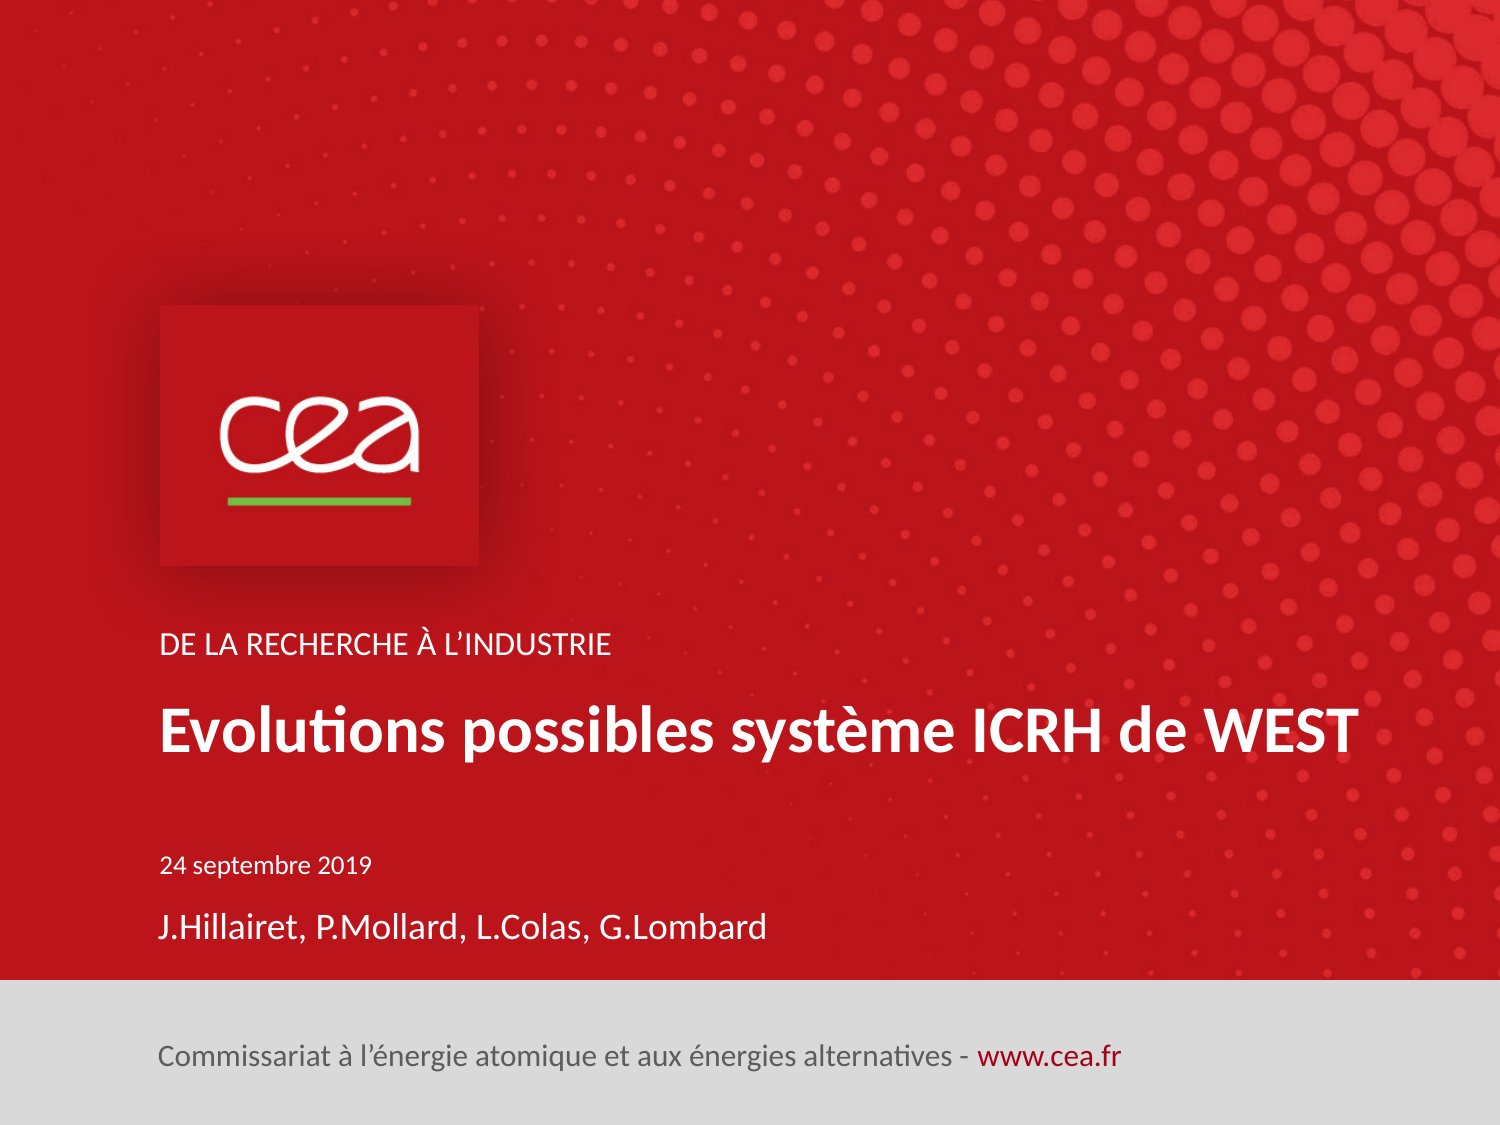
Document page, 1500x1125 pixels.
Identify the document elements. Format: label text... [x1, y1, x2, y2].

list 24 septembre 2019 [138, 840, 621, 891]
list Evolutions possibles système ICRH de WEST [138, 684, 1423, 779]
list J.Hillairet, P.Mollard, L.Colas, G.Lombard [136, 897, 942, 1001]
picture [0, 0, 1500, 980]
